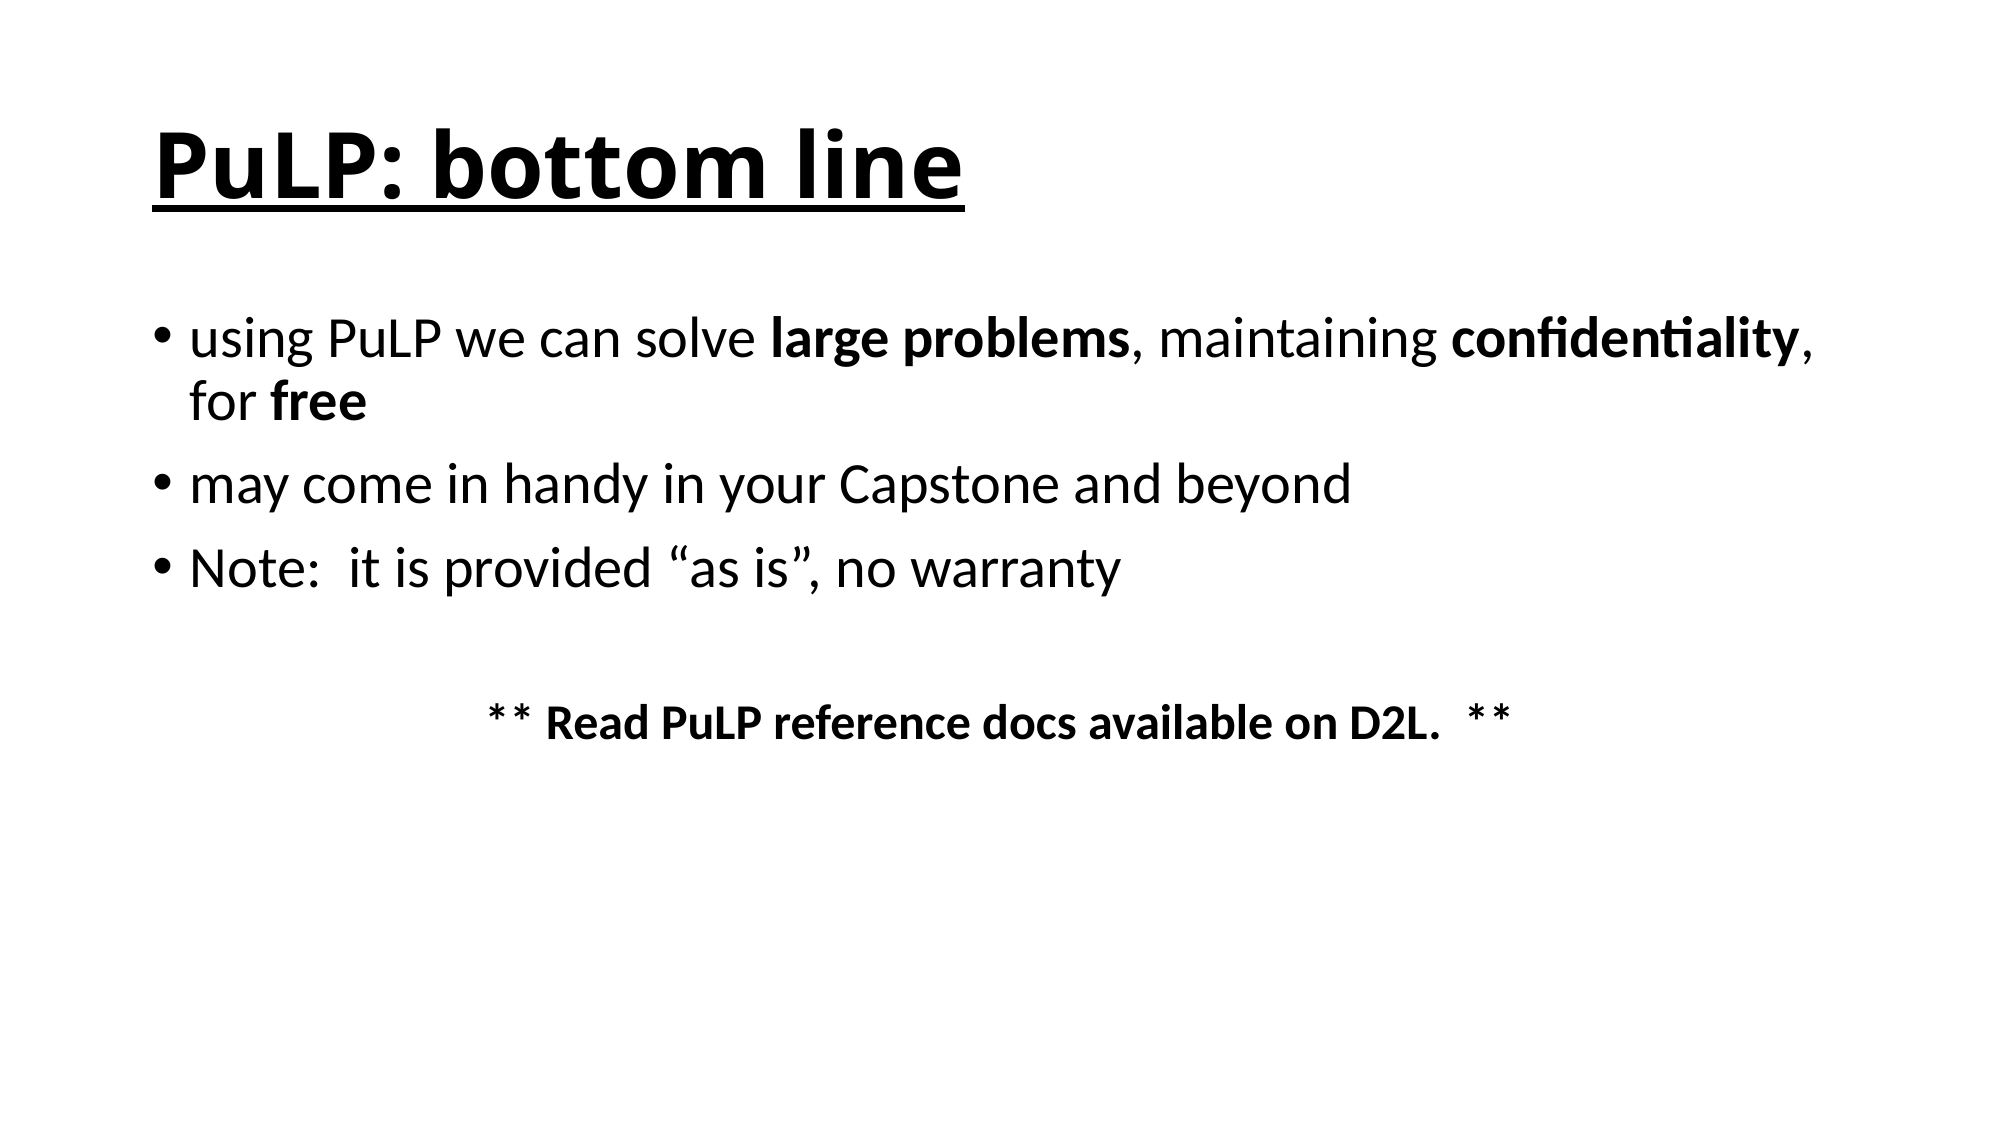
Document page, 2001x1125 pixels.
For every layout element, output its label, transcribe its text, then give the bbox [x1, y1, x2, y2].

title PuLP: bottom line [137, 59, 1863, 278]
text_box ** Read PuLP reference docs available on D2L. ** [469, 682, 1530, 757]
list using PuLP we can solve large problems, maintaining confidentiality, for free may come in handy in your Capstone and beyond Note: it is provided “as is”, no warranty [137, 299, 1863, 1014]
